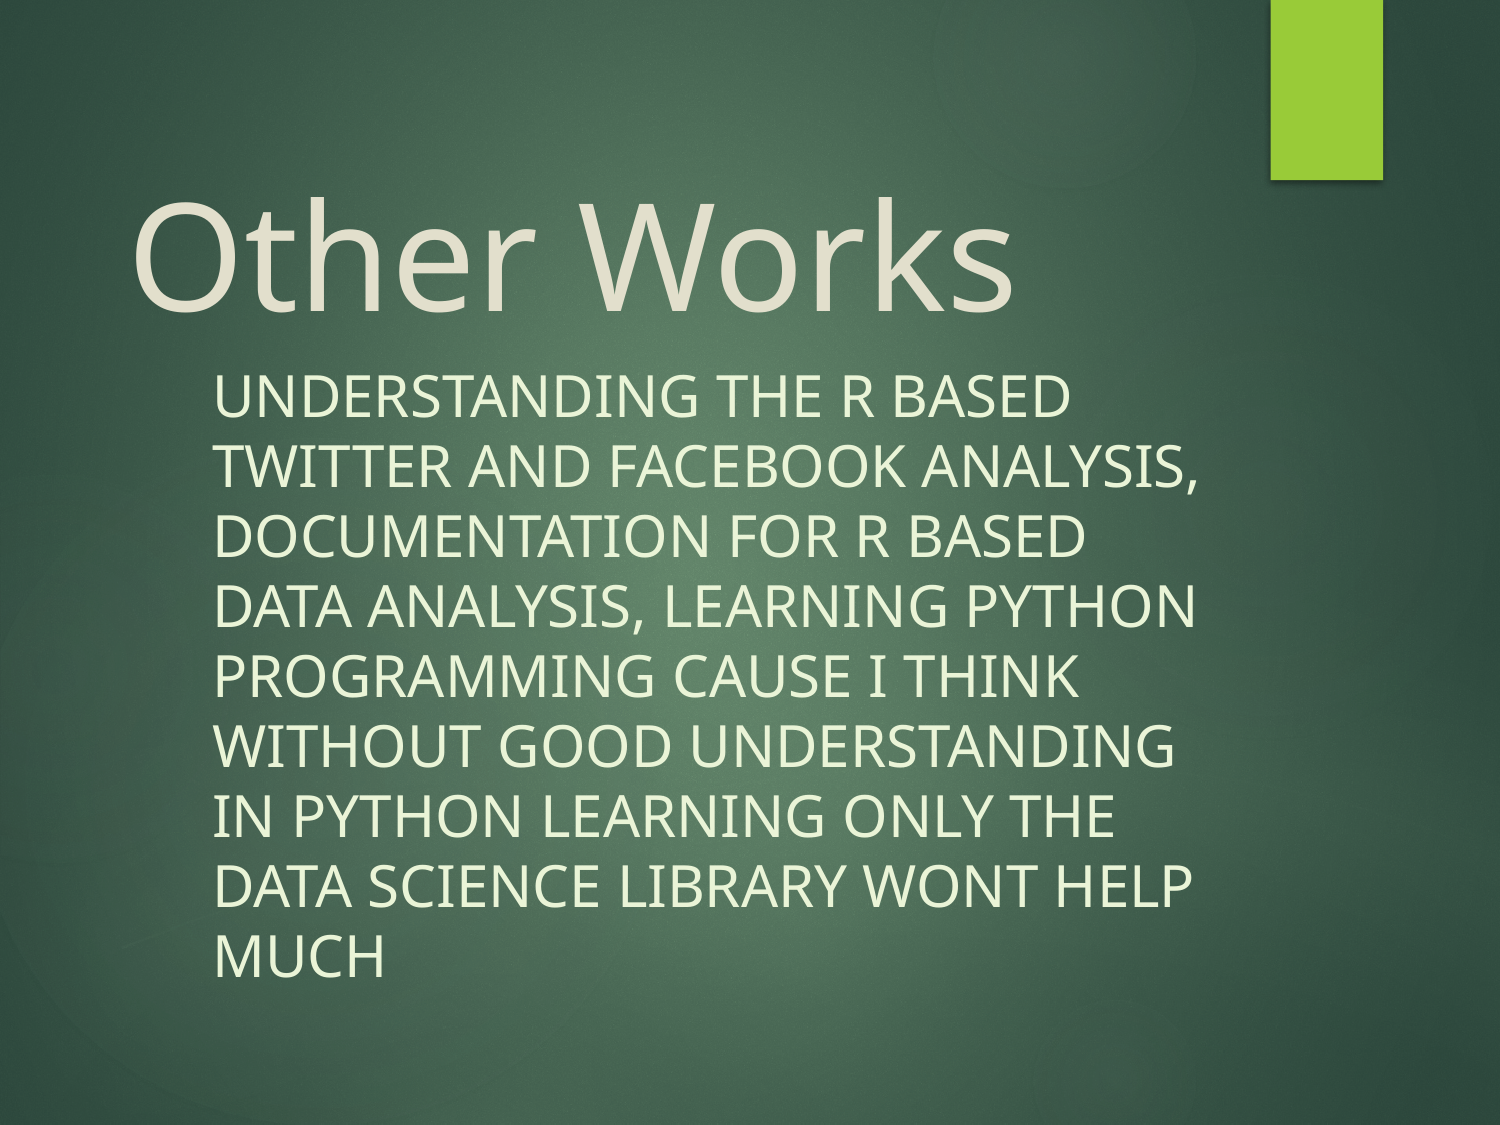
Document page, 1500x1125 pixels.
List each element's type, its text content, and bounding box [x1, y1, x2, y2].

title Other Works [112, 108, 1388, 350]
subtitle Understanding the R based twitter and facebook analysis, Documentation for R based data analysis, learning python programming cause I think without good understanding in python learning only the data science library wont help much [197, 352, 1248, 640]
